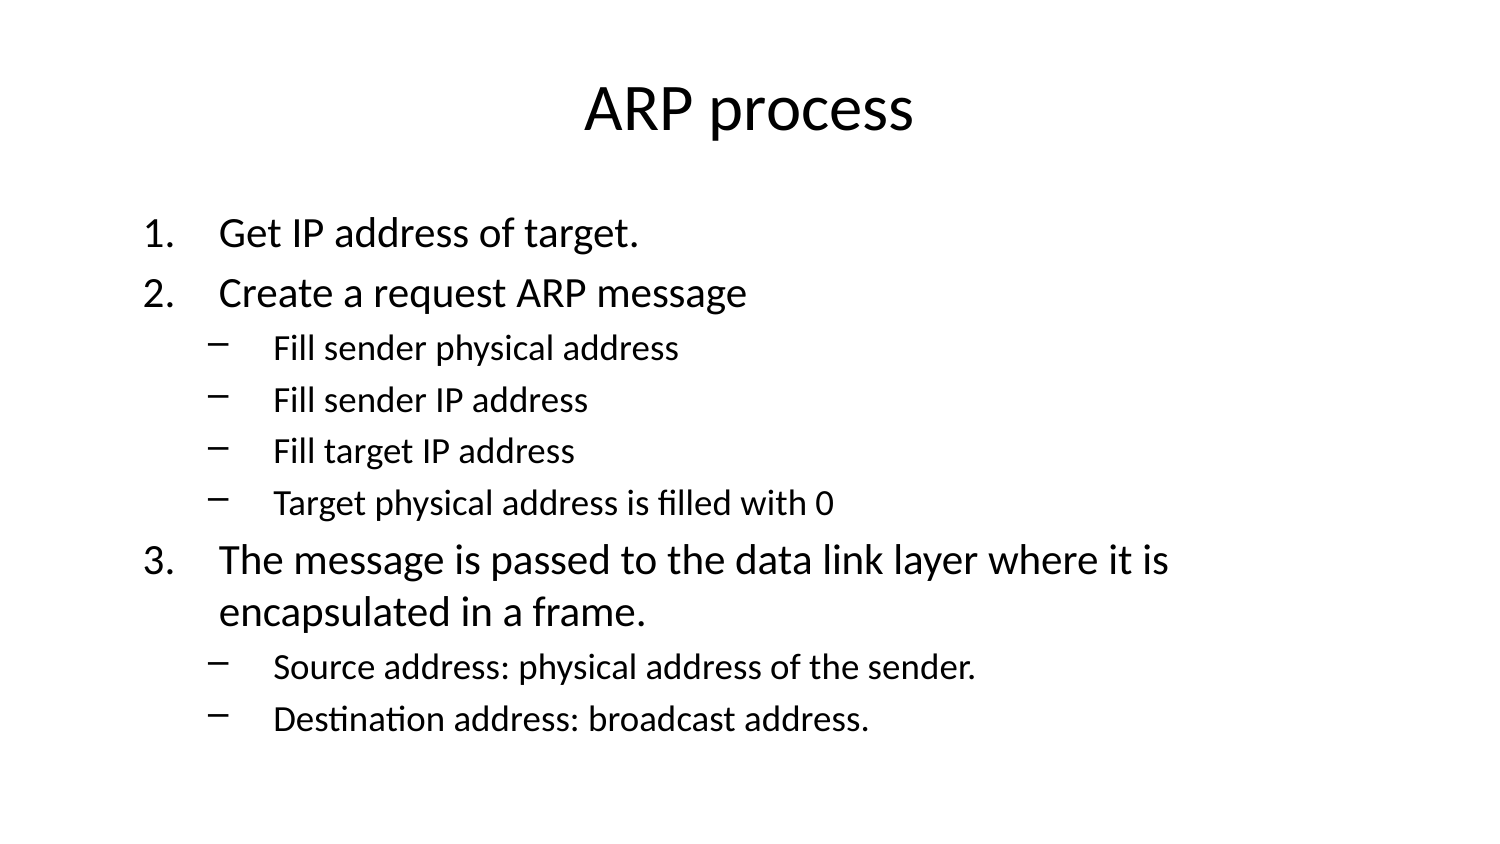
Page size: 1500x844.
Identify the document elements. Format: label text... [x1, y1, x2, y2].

list Get IP address of target. Create a request ARP message Fill sender physical address Fill sender IP address Fill target IP address Target physical address is filled with 0 The message is passed to the data link layer where it is encapsulated in a frame. Source address: physical address of the sender. Destination address: broadcast address. [62, 196, 1425, 750]
title ARP process [75, 33, 1425, 175]
